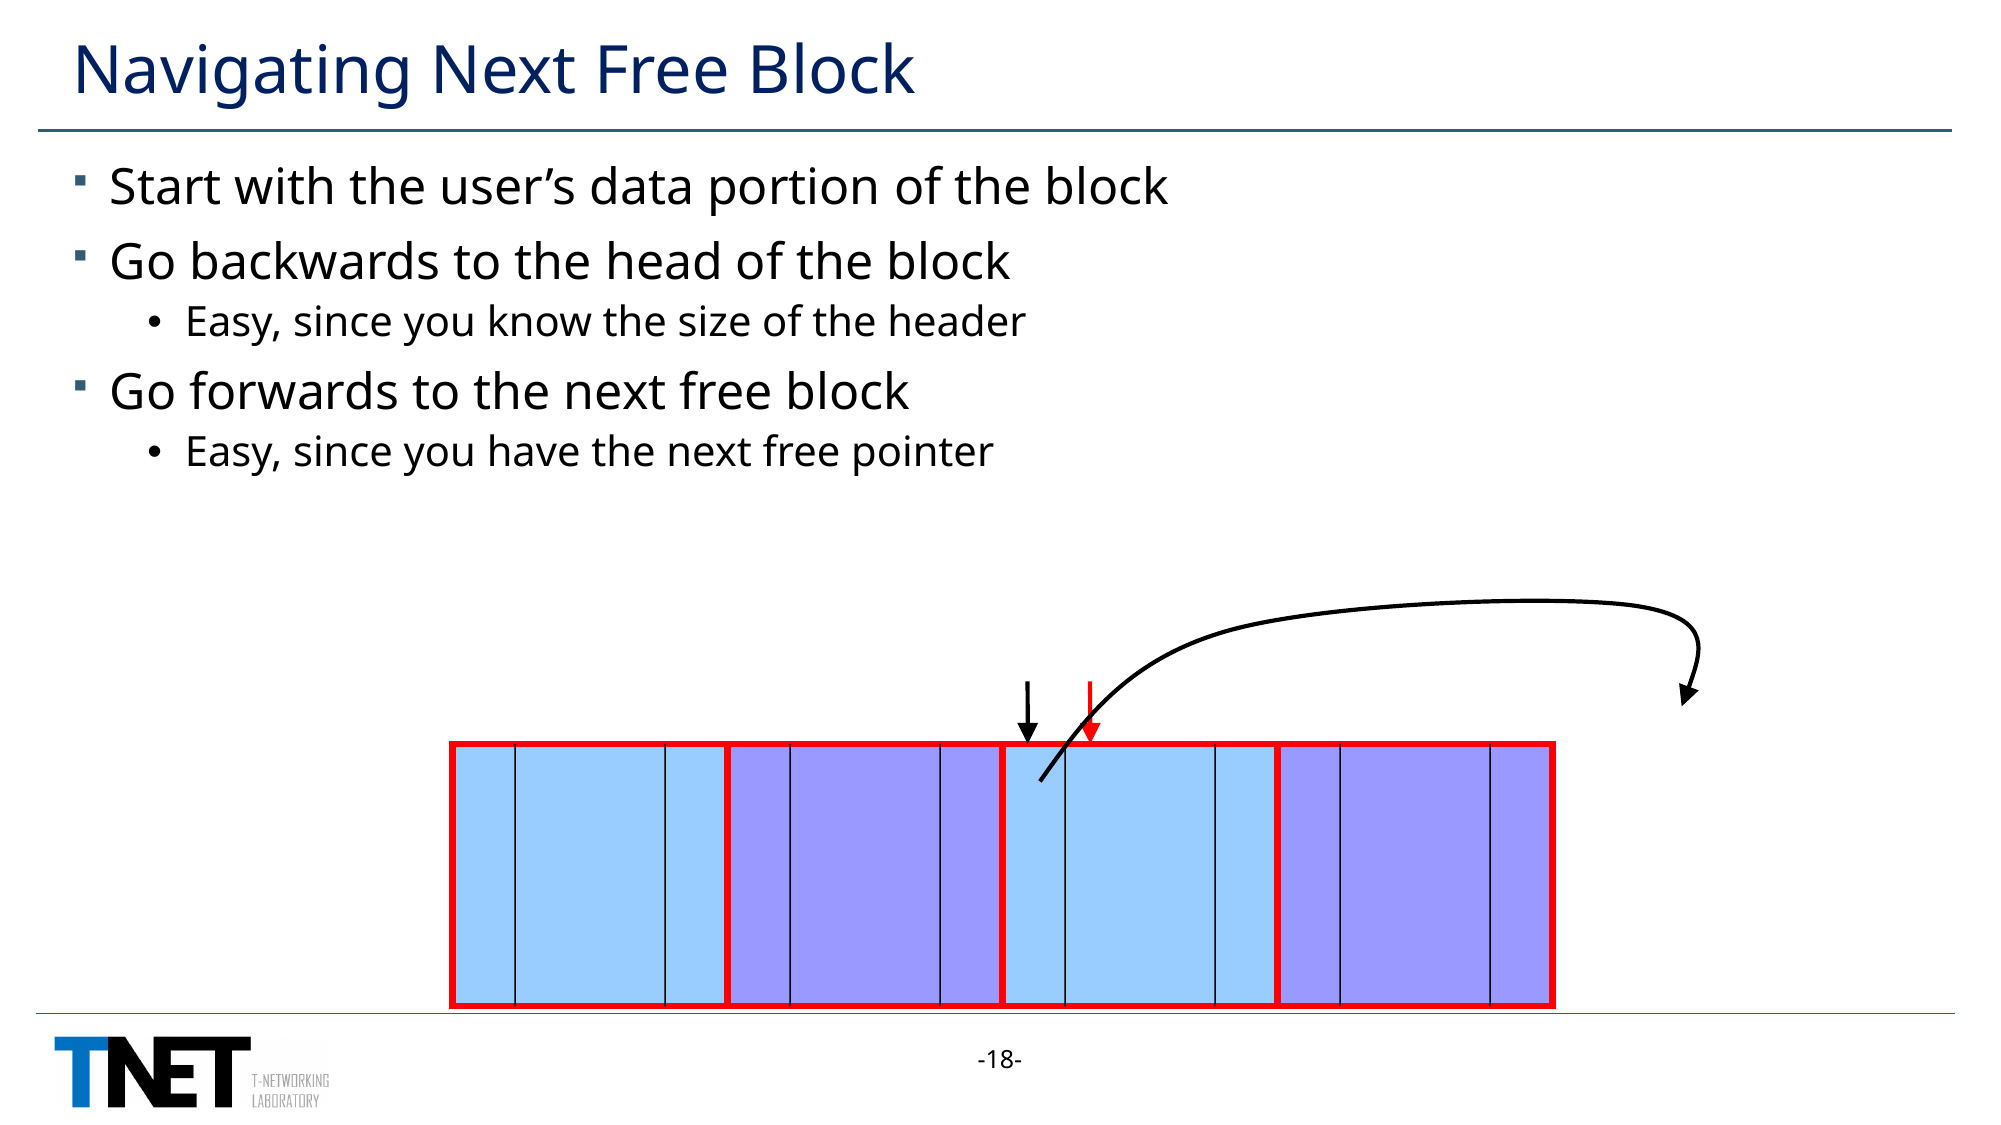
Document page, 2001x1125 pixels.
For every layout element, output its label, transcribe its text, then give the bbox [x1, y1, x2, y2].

list Start with the user’s data portion of the block Go backwards to the head of the block Easy, since you know the size of the header Go forwards to the next free block Easy, since you have the next free pointer [57, 154, 1923, 998]
slide_number -18- [774, 1036, 1225, 1097]
title Navigating Next Free Block [57, 28, 1923, 123]
picture [54, 1036, 330, 1109]
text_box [452, 593, 1715, 1007]
